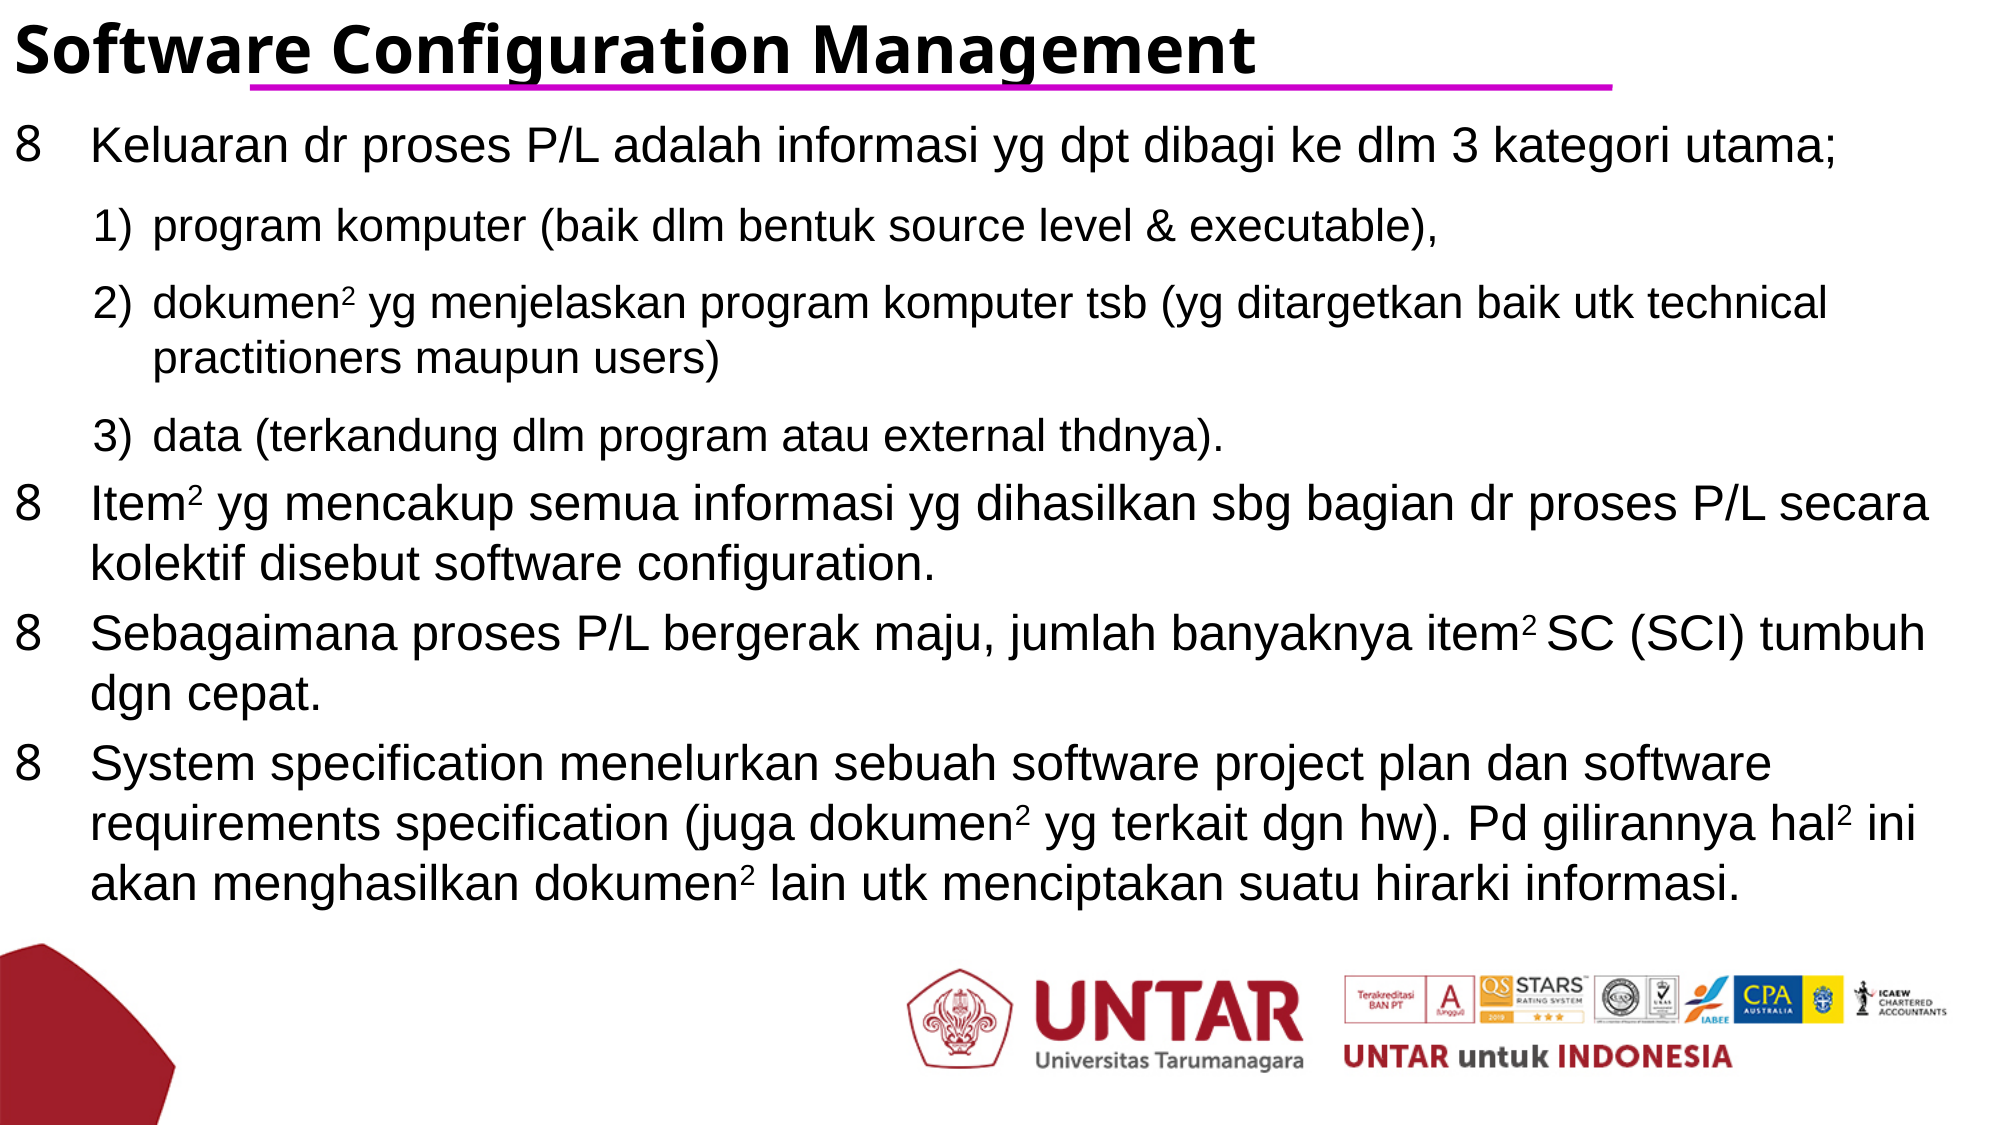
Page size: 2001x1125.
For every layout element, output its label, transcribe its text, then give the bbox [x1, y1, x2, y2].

picture [0, 0, 2001, 1125]
text_box Software Configuration Management Keluaran dr proses P/L adalah informasi yg dpt dibagi ke dlm 3 kategori utama; program komputer (baik dlm bentuk source level & executable), dokumen2 yg menjelaskan program komputer tsb (yg ditargetkan baik utk technical practitioners maupun users) data (terkandung dlm program atau external thdnya). Item2 yg mencakup semua informasi yg dihasilkan sbg bagian dr proses P/L secara kolektif disebut software configuration. Sebagaimana proses P/L bergerak maju, jumlah banyaknya item2 SC (SCI) tumbuh dgn cepat. System specification menelurkan sebuah software project plan dan software requirements specification (juga dokumen2 yg terkait dgn hw). Pd gilirannya hal2 ini akan menghasilkan dokumen2 lain utk menciptakan suatu hirarki informasi. [0, 0, 2000, 919]
